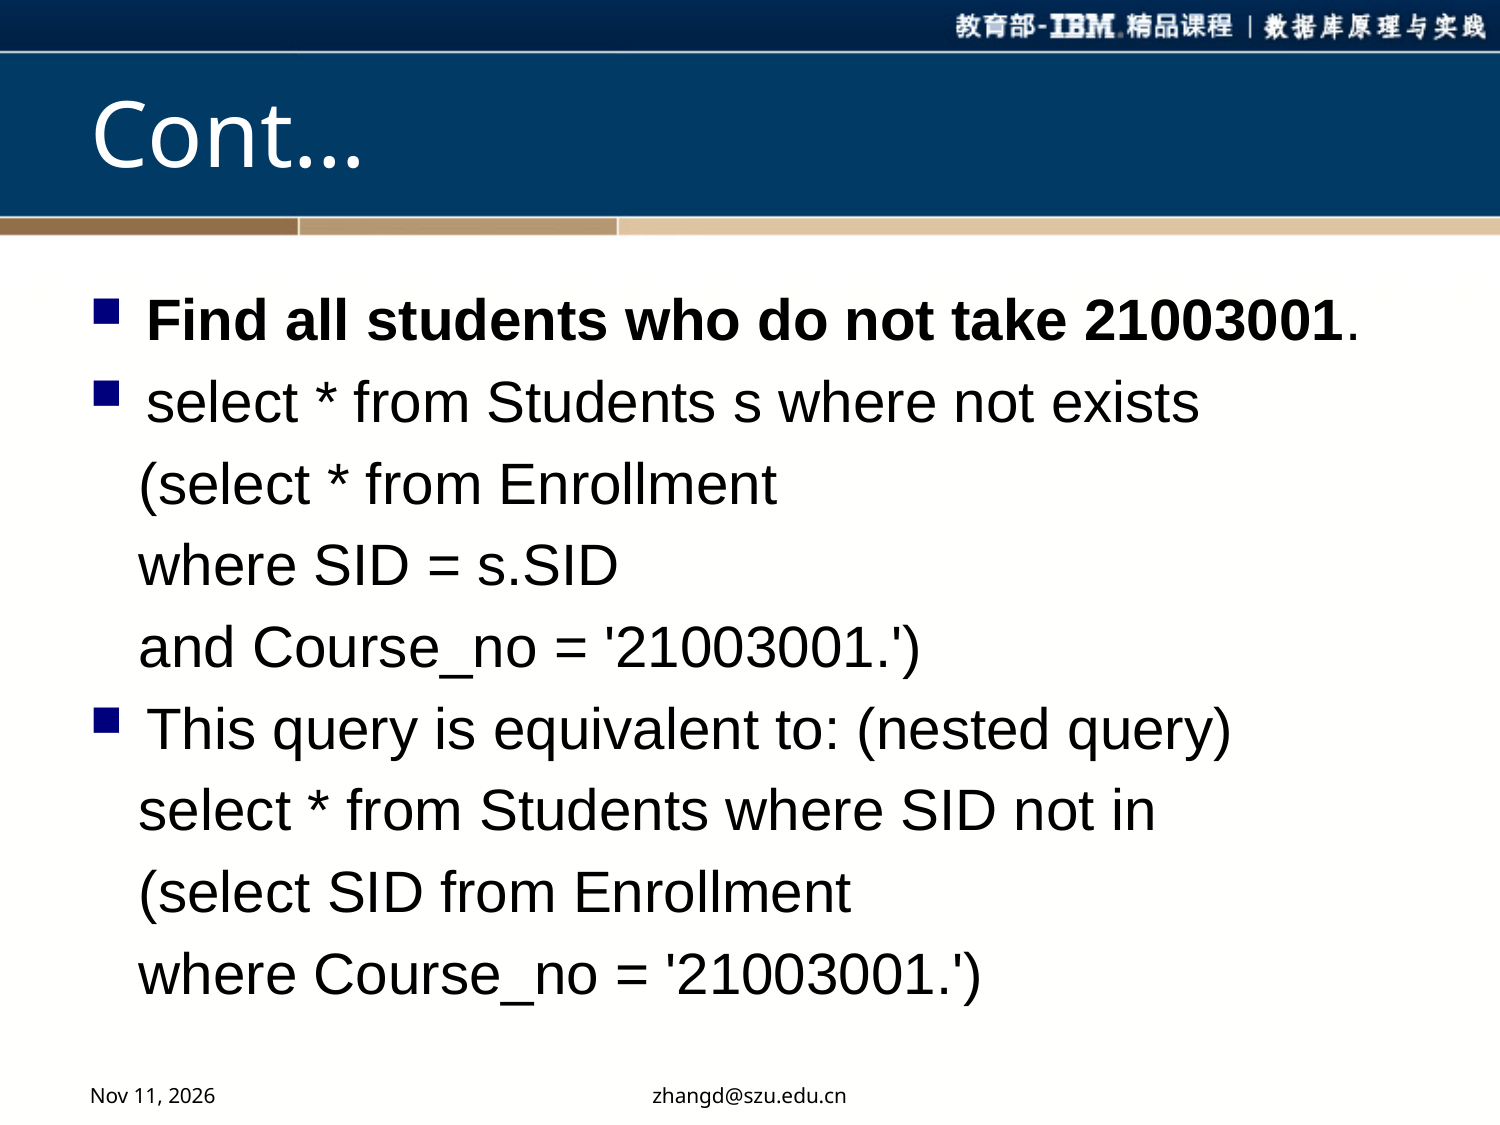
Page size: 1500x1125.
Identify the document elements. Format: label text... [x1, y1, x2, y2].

title Cont… [74, 49, 1426, 213]
list Find all students who do not take 21003001. select * from Students s where not exists (select * from Enrollment where SID = s.SID and Course_no = '21003001.') This query is equivalent to: (nested query) select * from Students where SID not in (select SID from Enrollment where Course_no = '21003001.') [74, 274, 1426, 1076]
picture [0, 0, 1500, 1125]
